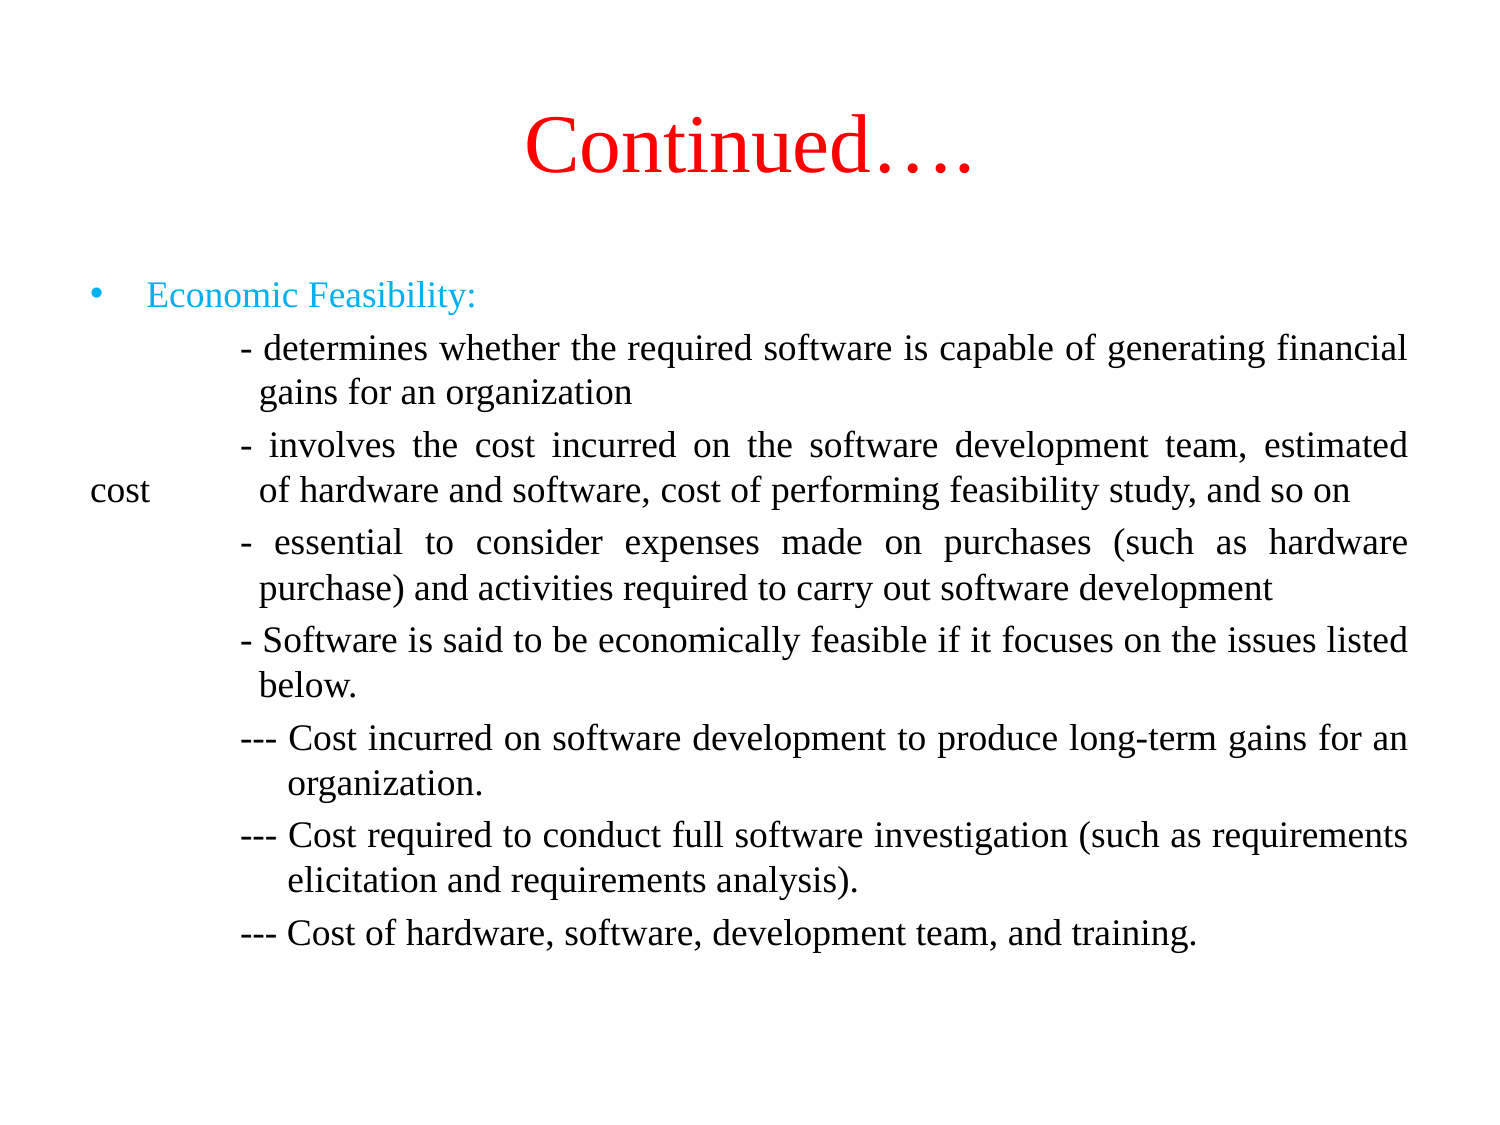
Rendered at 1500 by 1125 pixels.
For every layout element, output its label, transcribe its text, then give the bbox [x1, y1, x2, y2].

list Economic Feasibility: - determines whether the required software is capable of generating financial gains for an organization - involves the cost incurred on the software development team, estimated cost of hardware and software, cost of performing feasibility study, and so on - essential to consider expenses made on purchases (such as hardware purchase) and activities required to carry out software development - Software is said to be economically feasible if it focuses on the issues listed below. --- Cost incurred on software development to produce long-term gains for an organization. --- Cost required to conduct full software investigation (such as requirements elicitation and requirements analysis). --- Cost of hardware, software, development team, and training. [75, 262, 1425, 1100]
title Continued…. [75, 45, 1425, 233]
